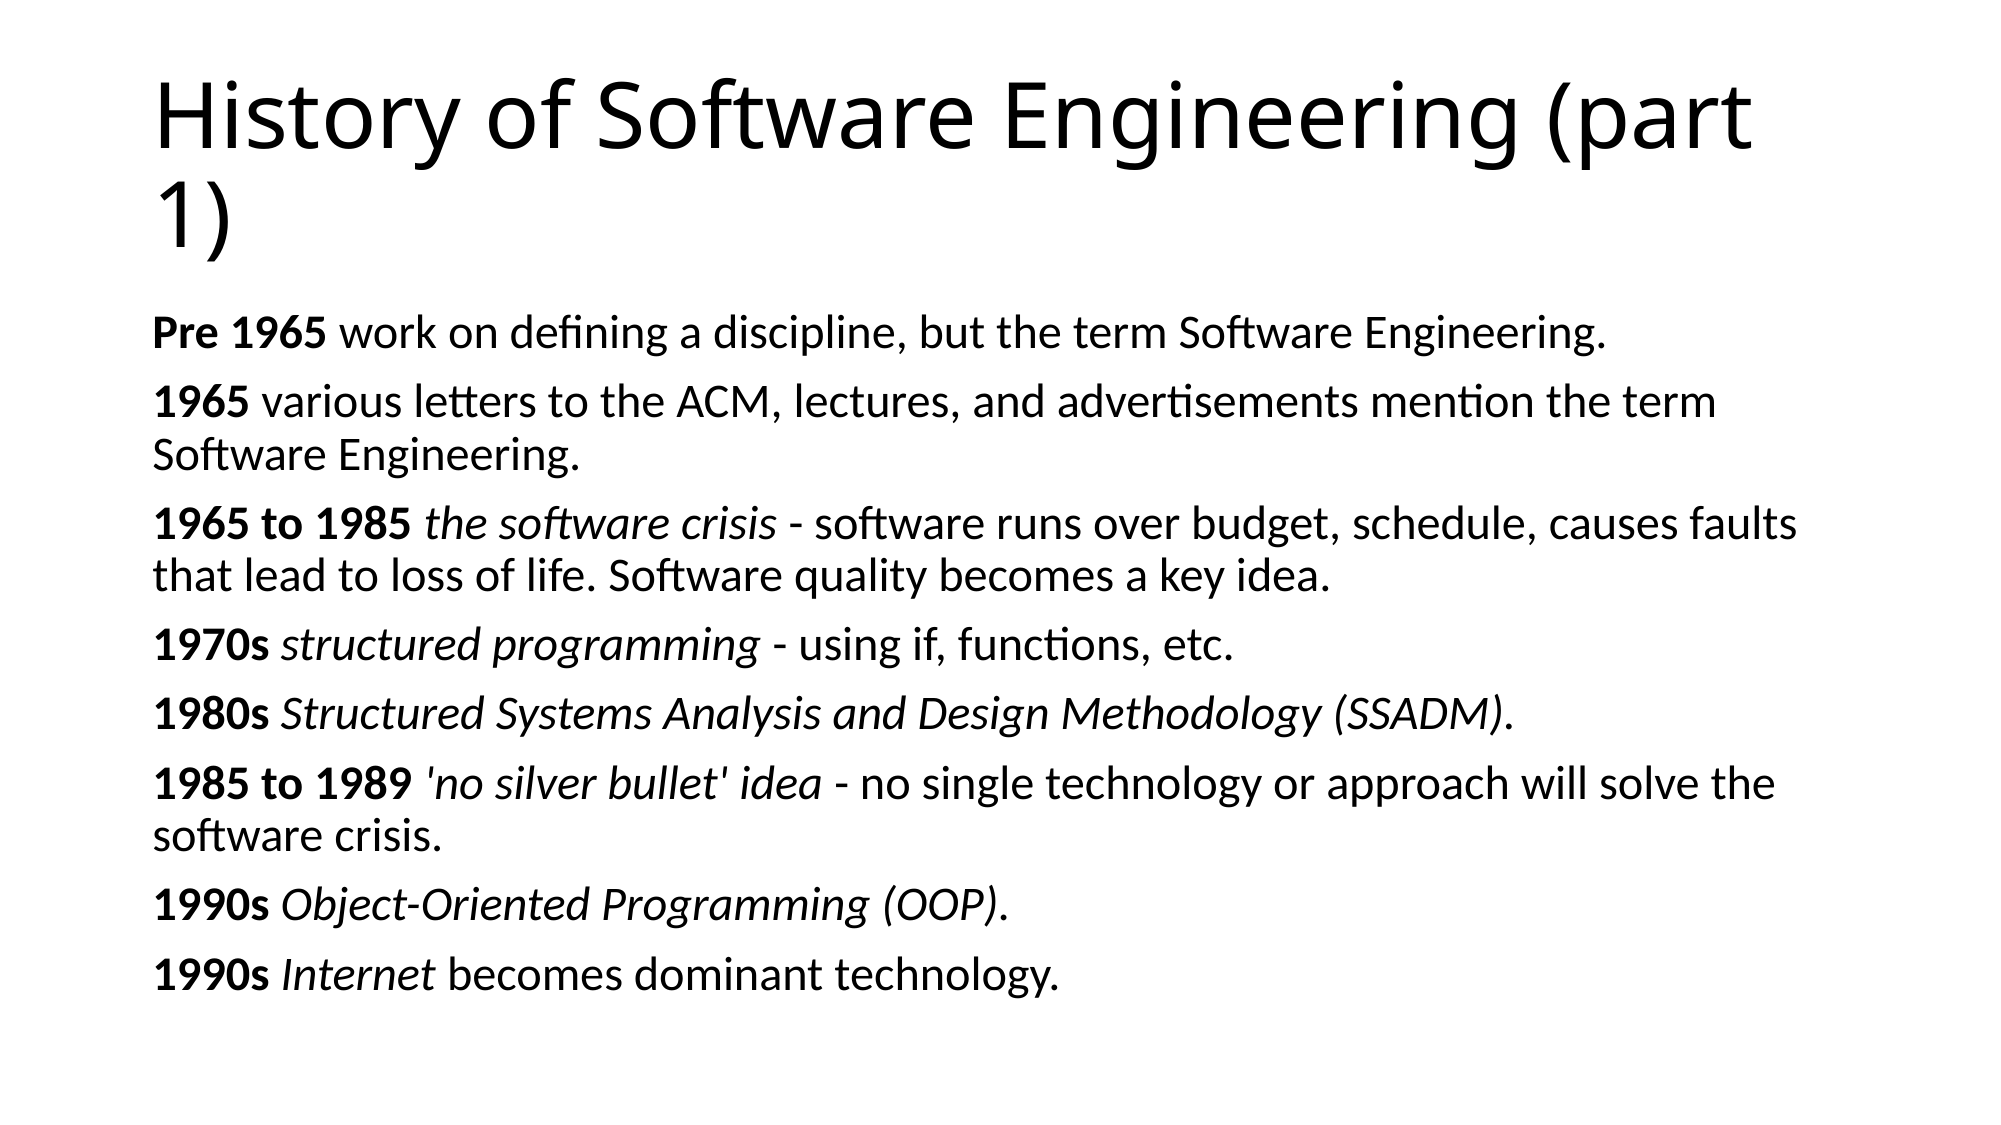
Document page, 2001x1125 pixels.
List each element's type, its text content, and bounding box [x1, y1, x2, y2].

list Pre 1965 work on defining a discipline, but the term Software Engineering. 1965 various letters to the ACM, lectures, and advertisements mention the term Software Engineering. 1965 to 1985 the software crisis - software runs over budget, schedule, causes faults that lead to loss of life. Software quality becomes a key idea. 1970s structured programming - using if, functions, etc. 1980s Structured Systems Analysis and Design Methodology (SSADM). 1985 to 1989 'no silver bullet' idea - no single technology or approach will solve the software crisis. 1990s Object-Oriented Programming (OOP). 1990s Internet becomes dominant technology. [137, 299, 1863, 1014]
title History of Software Engineering (part 1) [137, 59, 1863, 278]
